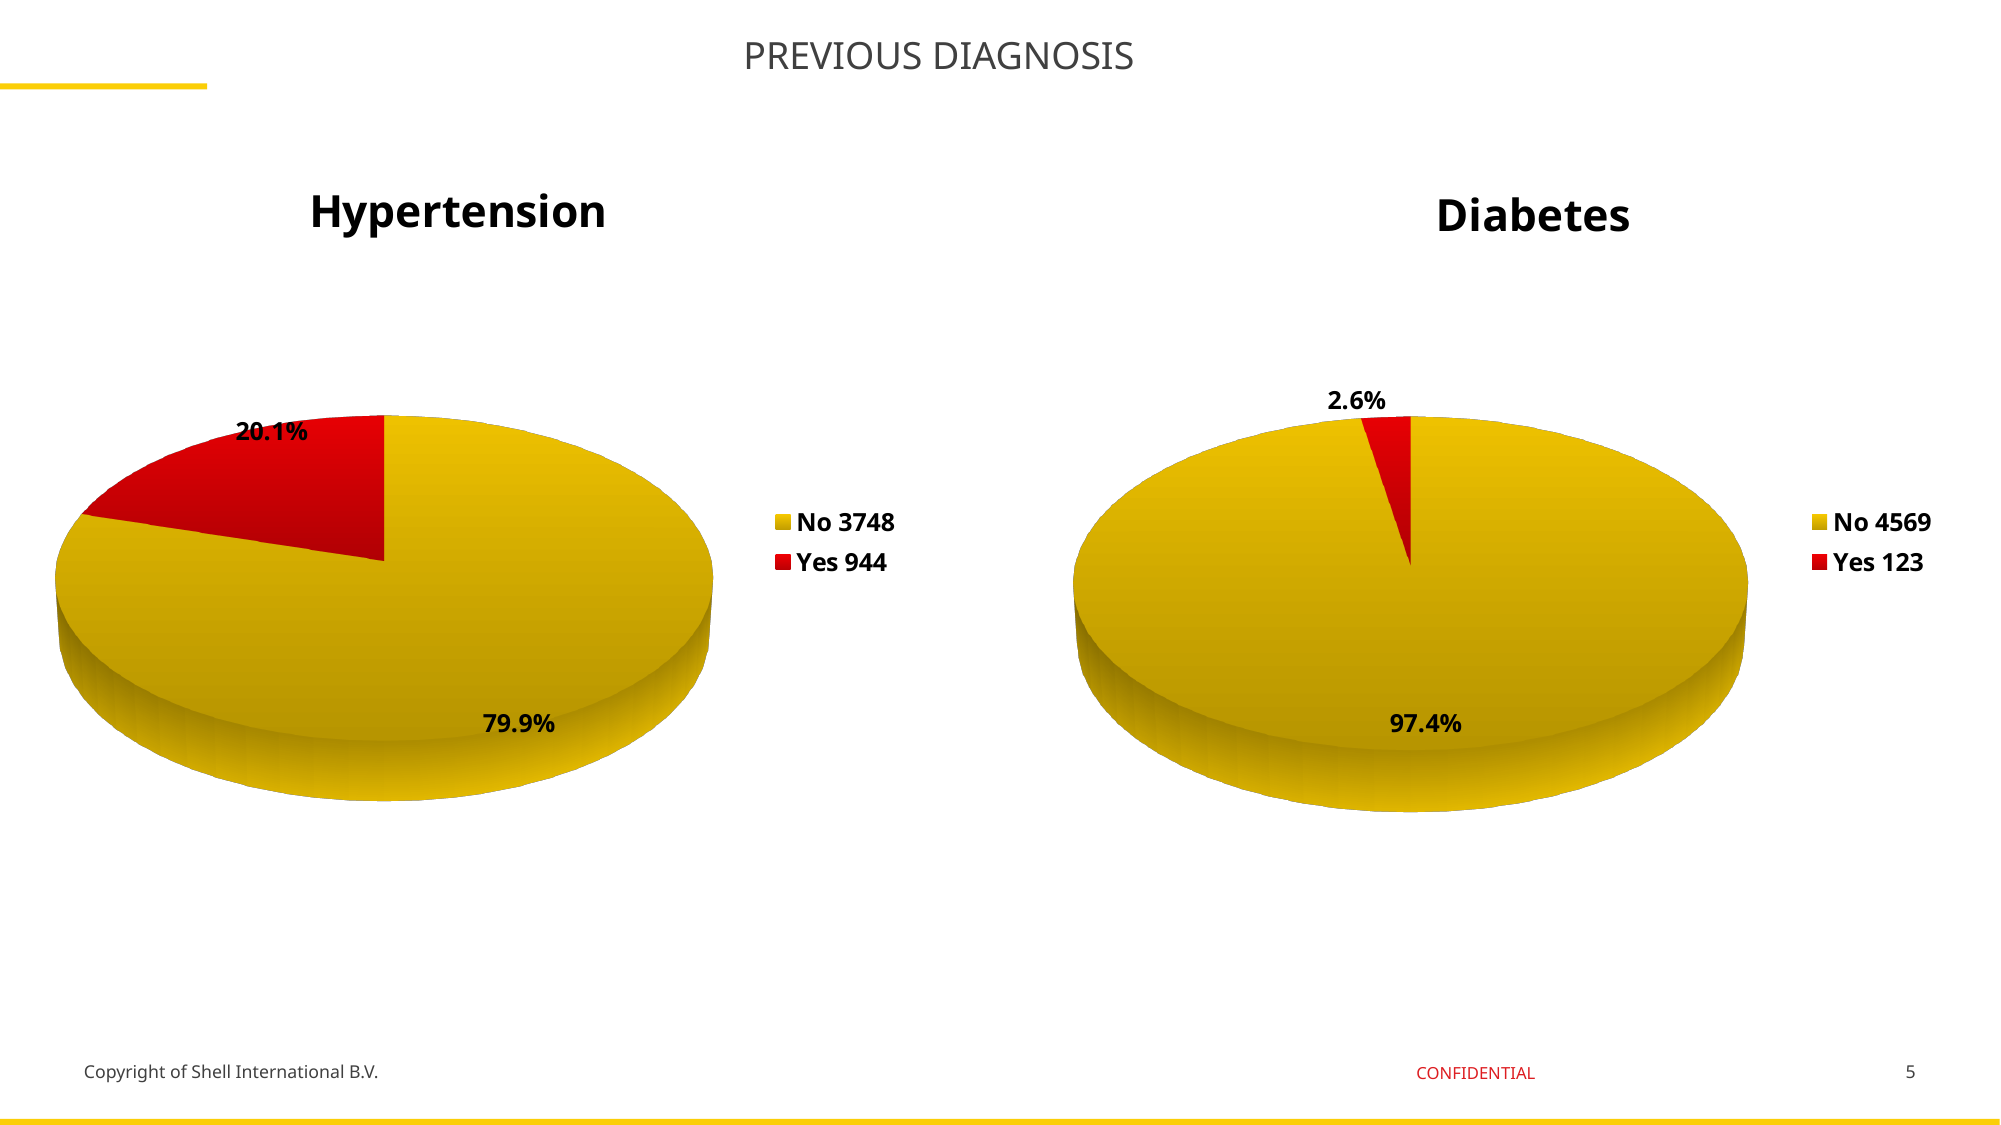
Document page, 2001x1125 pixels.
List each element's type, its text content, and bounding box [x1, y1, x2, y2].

chart [1016, 142, 1953, 942]
chart [0, 142, 916, 942]
title PREVIOUS DIAGNOSIS [696, 36, 1182, 78]
slide_number 5 [1857, 1060, 1917, 1101]
